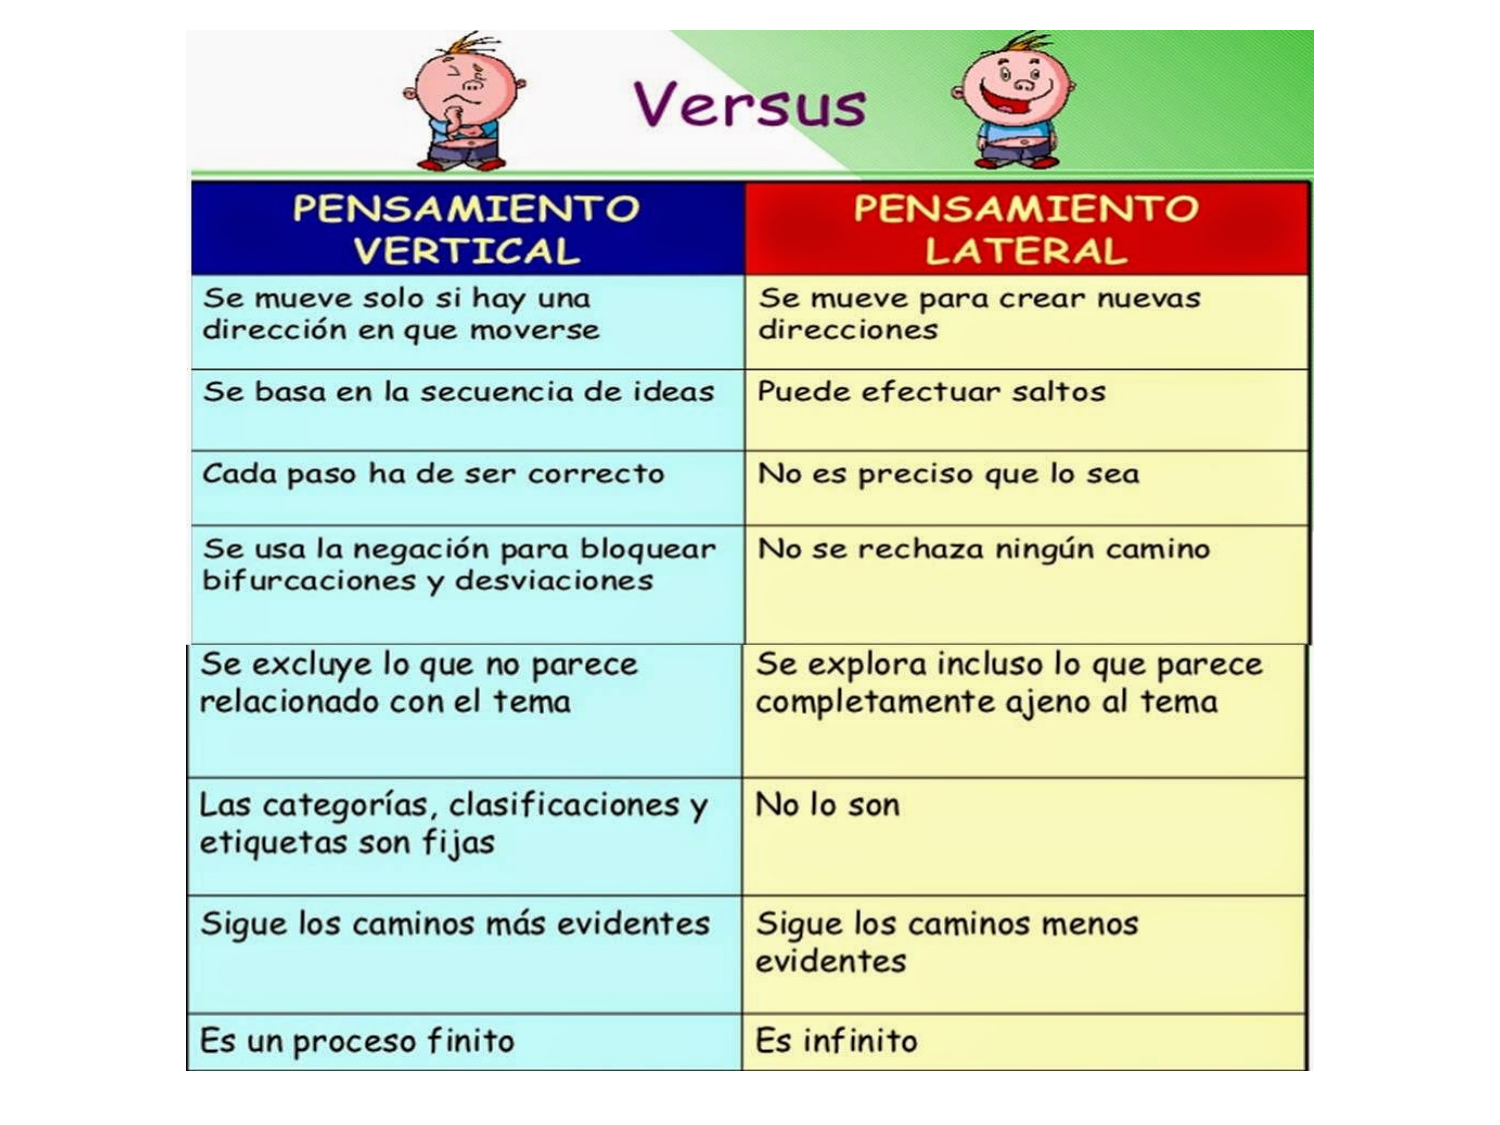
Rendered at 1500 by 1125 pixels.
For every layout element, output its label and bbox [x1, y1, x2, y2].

picture [186, 30, 1314, 1071]
